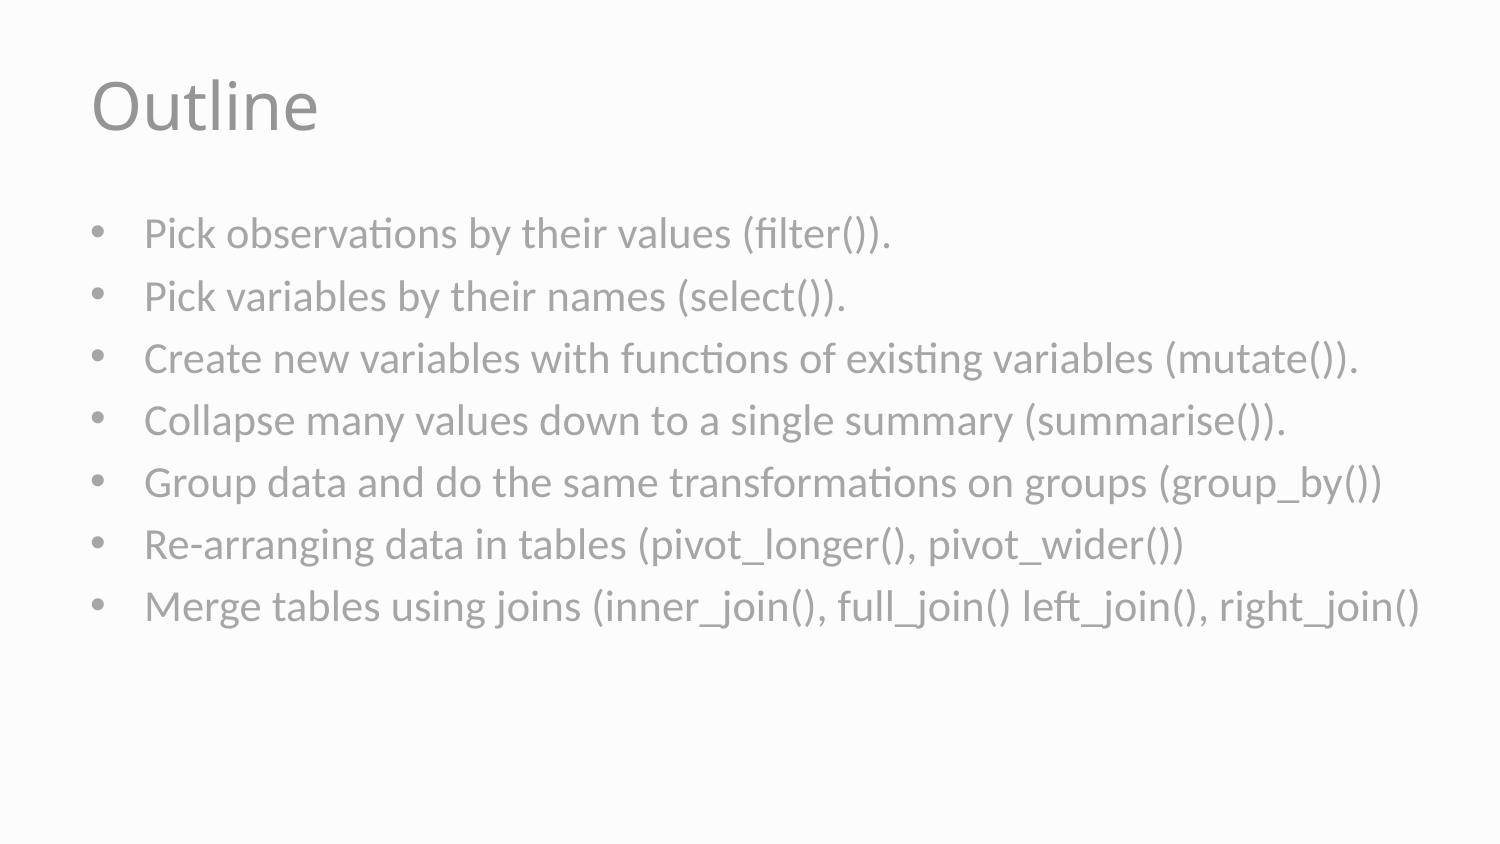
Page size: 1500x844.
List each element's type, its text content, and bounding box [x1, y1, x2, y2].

title Outline [75, 33, 1425, 175]
list Pick observations by their values (filter()). Pick variables by their names (select()). Create new variables with functions of existing variables (mutate()). Collapse many values down to a single summary (summarise()). Group data and do the same transformations on groups (group_by()) Re-arranging data in tables (pivot_longer(), pivot_wider()) Merge tables using joins (inner_join(), full_join() left_join(), right_join() [75, 196, 1439, 754]
